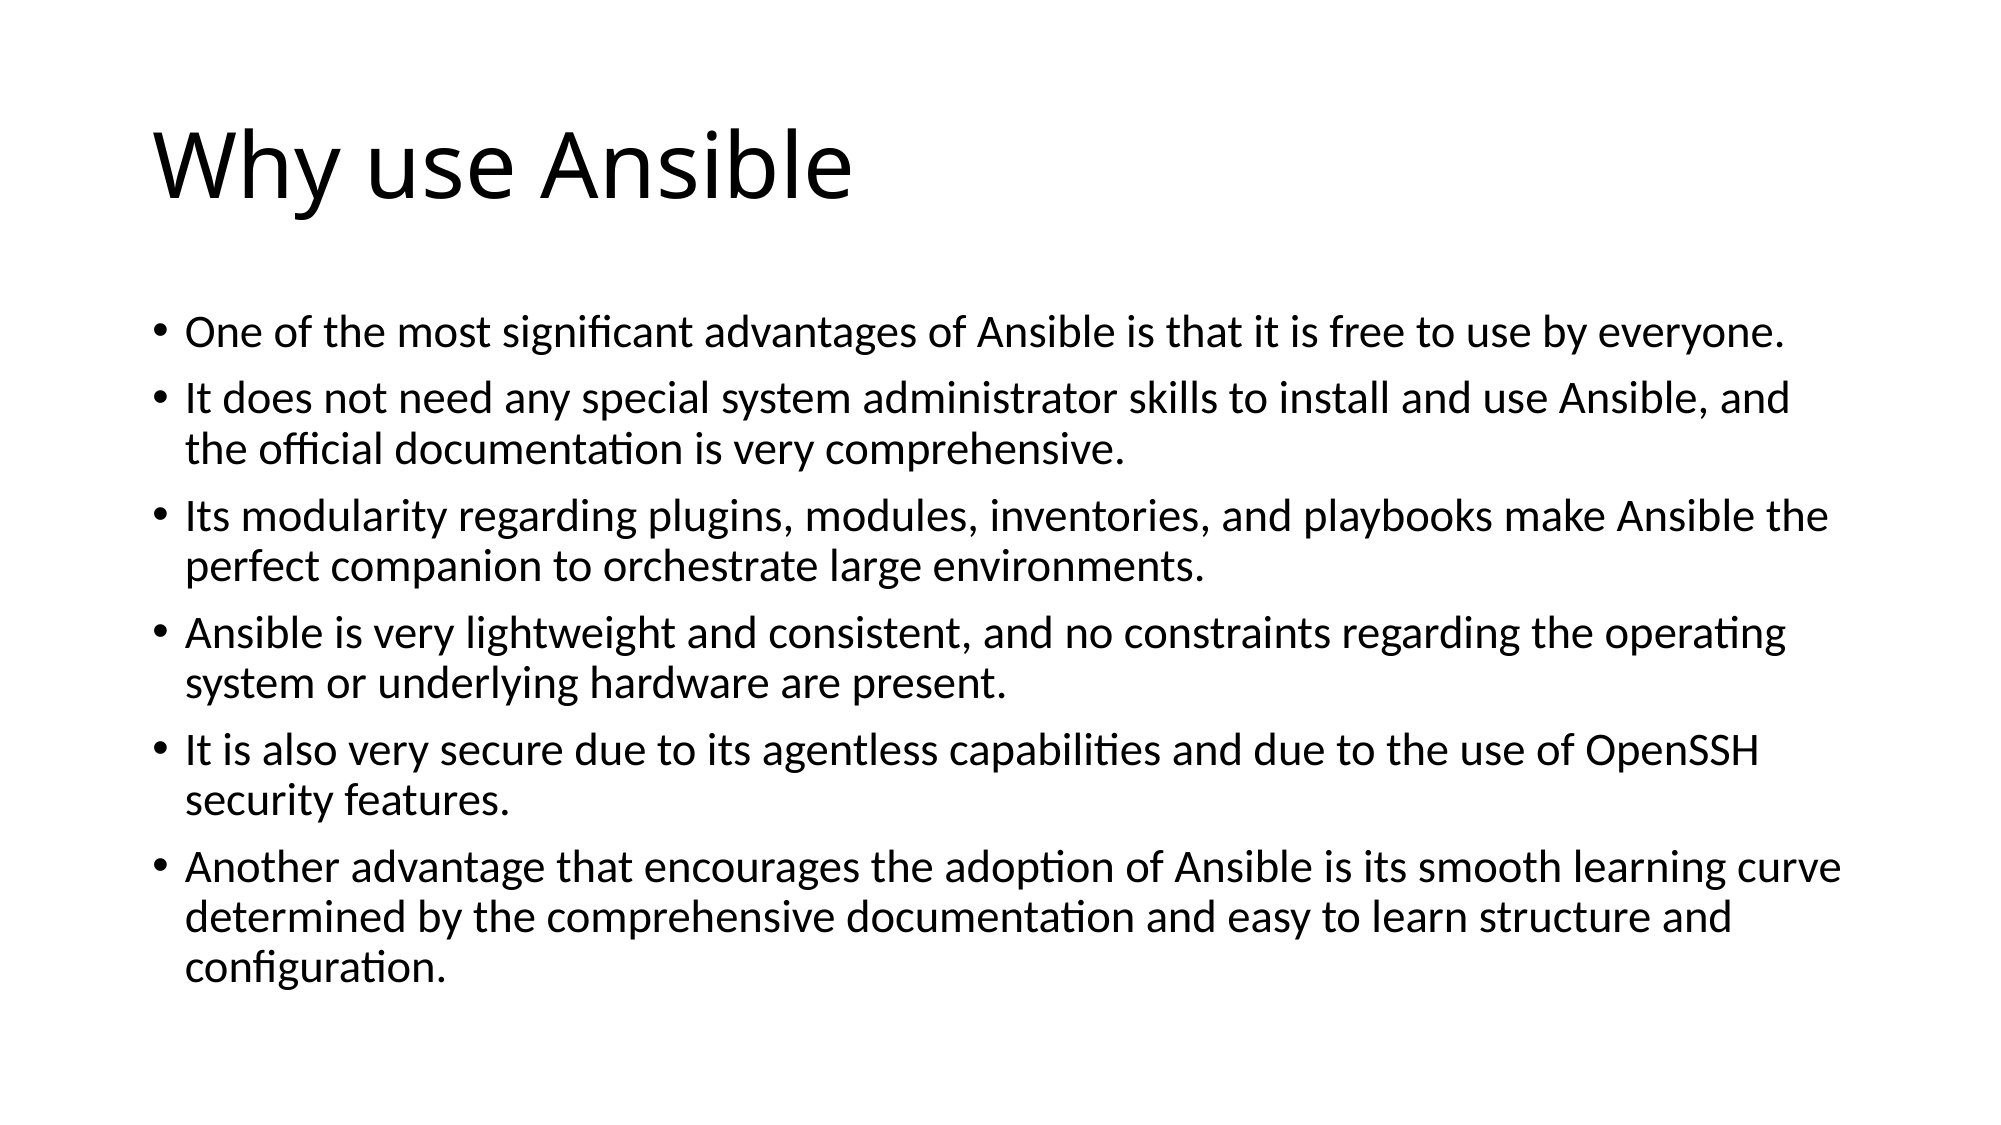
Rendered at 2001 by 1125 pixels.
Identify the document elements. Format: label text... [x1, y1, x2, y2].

list One of the most significant advantages of Ansible is that it is free to use by everyone. It does not need any special system administrator skills to install and use Ansible, and the official documentation is very comprehensive. Its modularity regarding plugins, modules, inventories, and playbooks make Ansible the perfect companion to orchestrate large environments. Ansible is very lightweight and consistent, and no constraints regarding the operating system or underlying hardware are present. It is also very secure due to its agentless capabilities and due to the use of OpenSSH security features. Another advantage that encourages the adoption of Ansible is its smooth learning curve determined by the comprehensive documentation and easy to learn structure and configuration. [137, 299, 1863, 1014]
title Why use Ansible [137, 59, 1863, 278]
